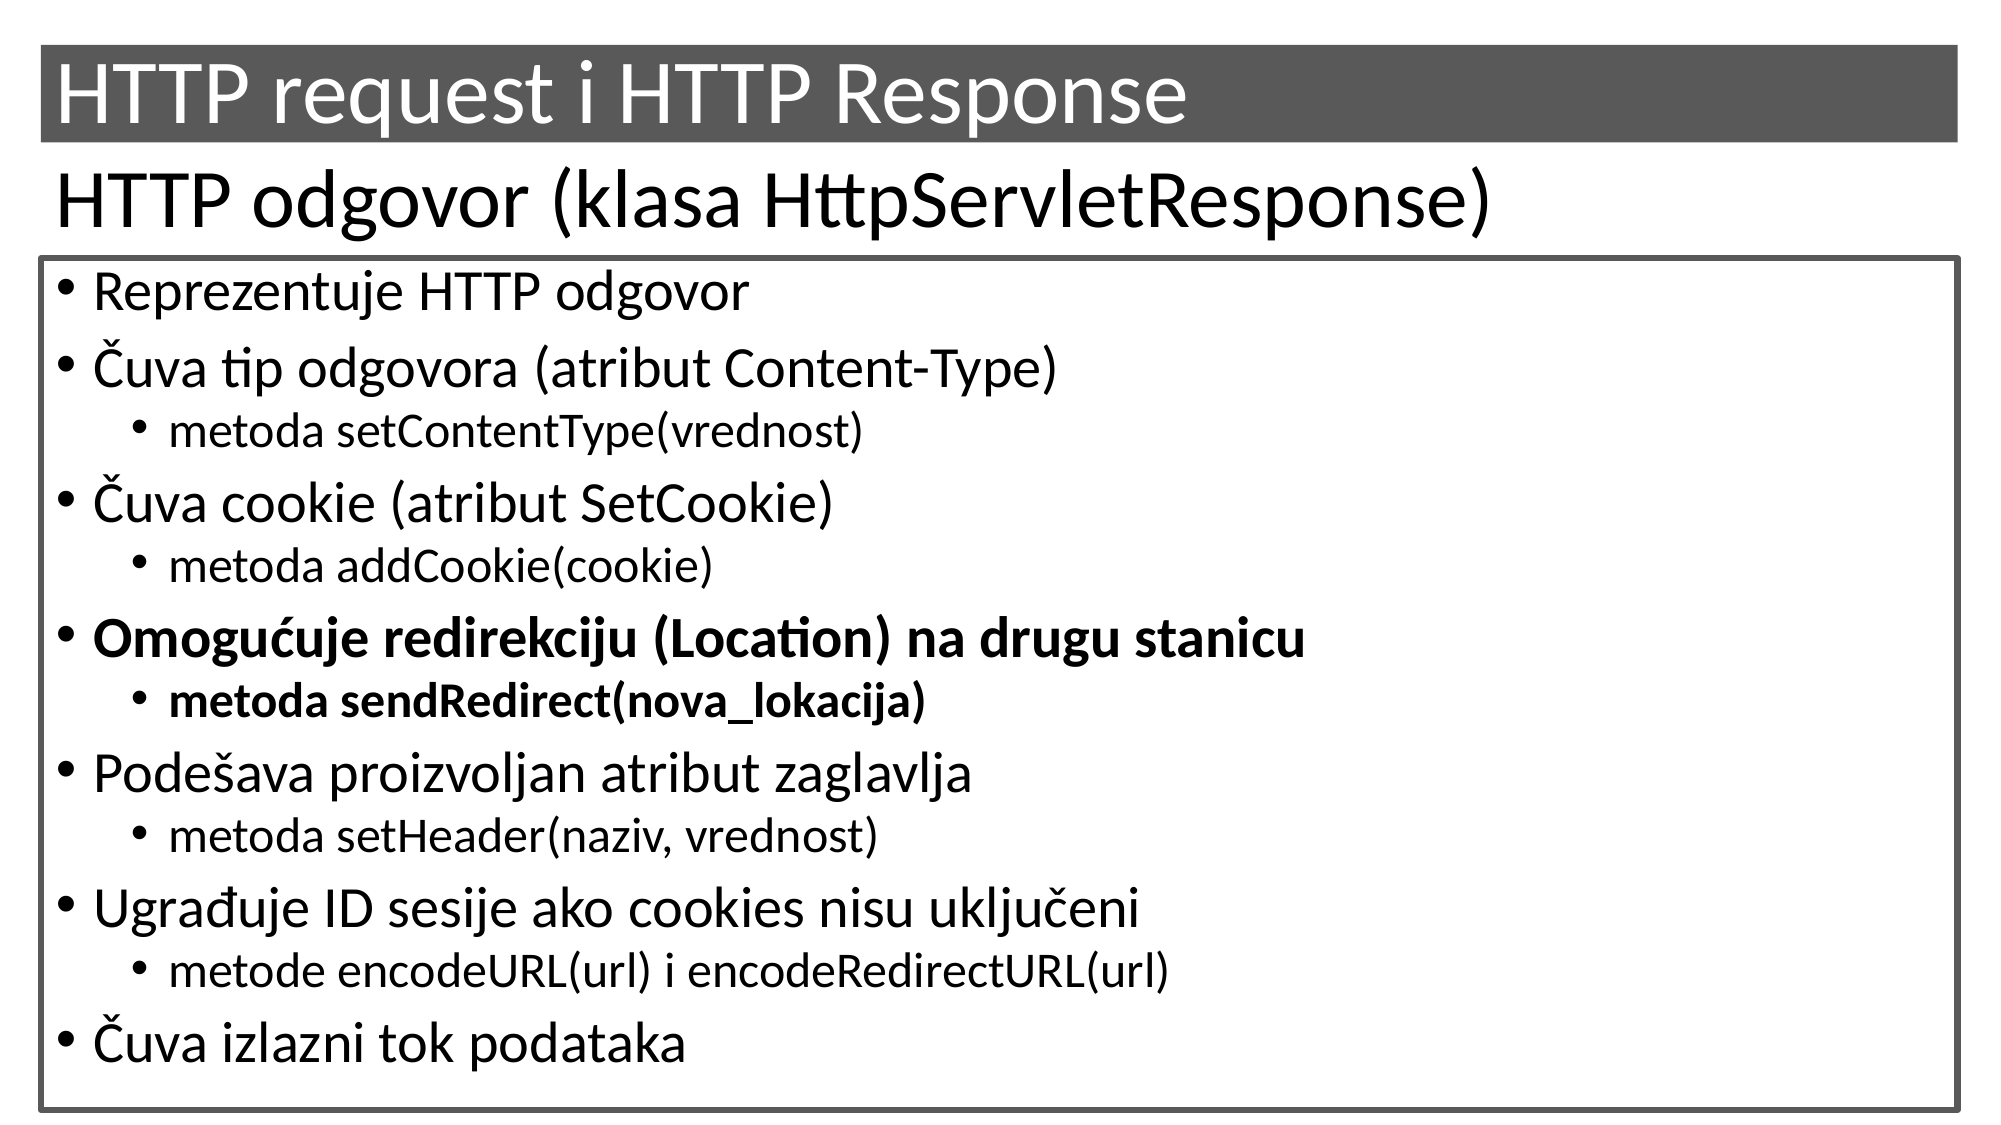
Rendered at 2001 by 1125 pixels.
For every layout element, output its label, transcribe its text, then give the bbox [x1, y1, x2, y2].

text_box HTTP odgovor (klasa HttpServletResponse) [40, 157, 1958, 244]
title HTTP request i HTTP Response [40, 44, 1958, 143]
list Reprezentuje HTTP odgovor Čuva tip odgovora (atribut Content-Type) metoda setContentType(vrednost) Čuva cookie (atribut SetCookie) metoda addCookie(cookie) Omogućuje redirekciju (Location) na drugu stanicu metoda sendRedirect(nova_lokacija) Podešava proizvoljan atribut zaglavlja metoda setHeader(naziv, vrednost) Ugrađuje ID sesije ako cookies nisu uključeni metode encodeURL(url) i encodeRedirectURL(url) Čuva izlazni tok podataka [40, 258, 1958, 1110]
